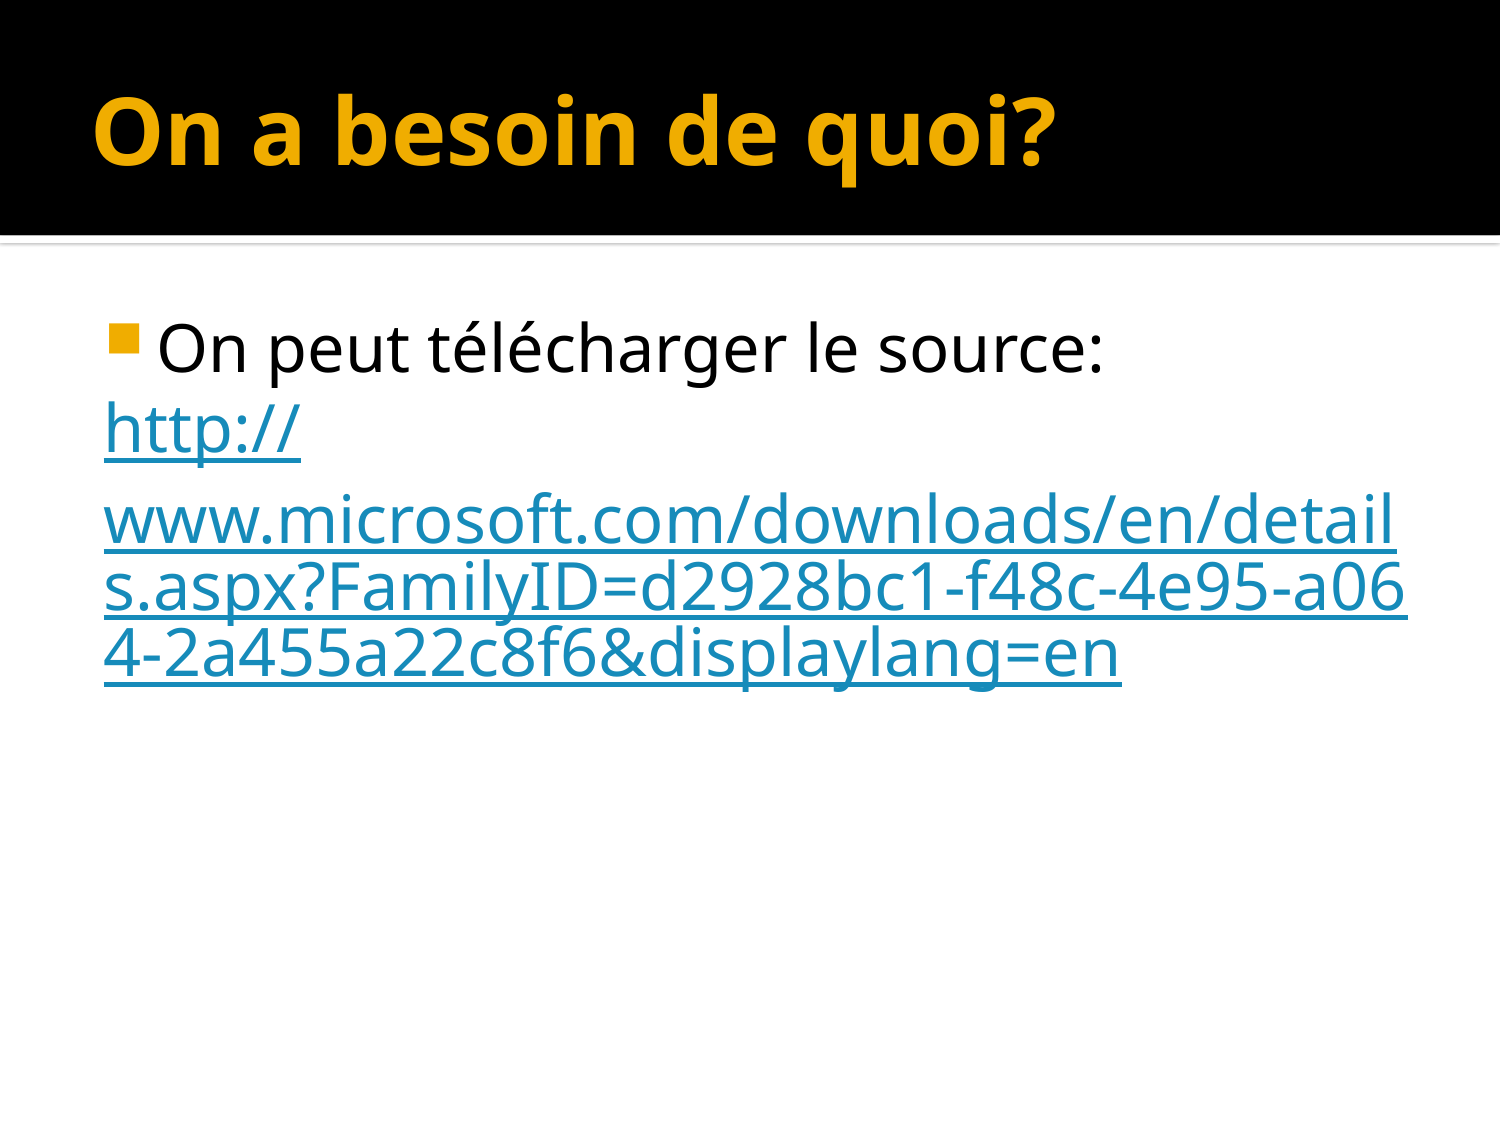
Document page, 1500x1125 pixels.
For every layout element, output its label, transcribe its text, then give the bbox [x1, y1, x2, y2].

list On peut télécharger le source: http://www.microsoft.com/downloads/en/details.aspx?FamilyID=d2928bc1-f48c-4e95-a064-2a455a22c8f6&displaylang=en [75, 291, 1425, 1050]
title On a besoin de quoi? [75, 25, 1425, 231]
